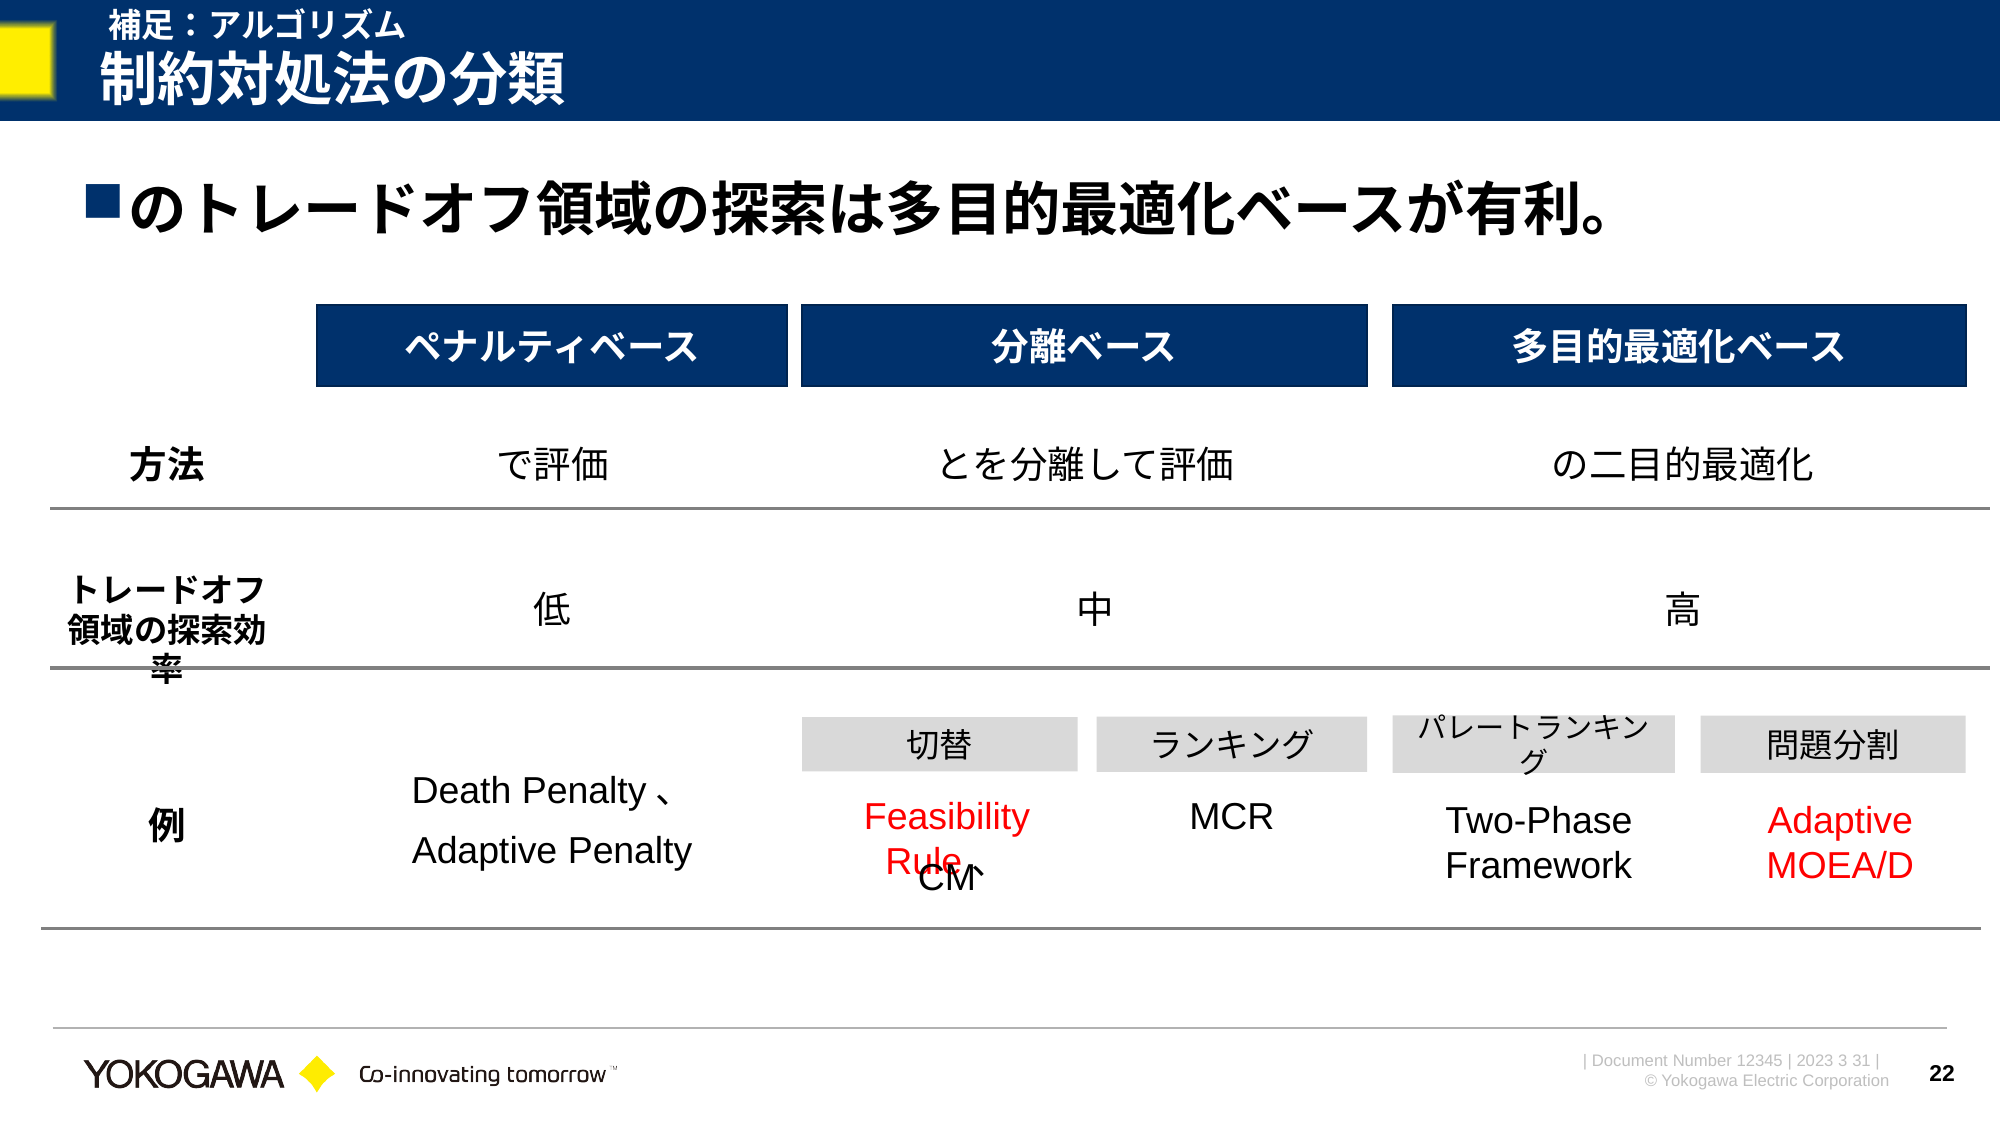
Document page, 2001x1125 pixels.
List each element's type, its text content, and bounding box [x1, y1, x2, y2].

picture [0, 6, 69, 115]
text_box 低 [395, 579, 710, 639]
text_box 例 [53, 794, 282, 855]
text_box 中 [938, 579, 1253, 639]
slide_number 22 [1904, 1042, 1970, 1103]
picture [83, 1055, 617, 1093]
text_box ペナルティベース [316, 304, 788, 387]
title 制約対処法の分類 [84, 39, 1955, 125]
text_box 切替 [801, 716, 1079, 772]
text_box Feasibility Rule、 [802, 784, 1092, 890]
text_box トレードオフ領域の探索効率 [41, 561, 294, 696]
text_box Death Penalty、 [395, 758, 710, 818]
text_box Adaptive MOEA/D [1748, 788, 1932, 894]
text_box 分離ベース [801, 304, 1368, 387]
text_box 問題分割 [1700, 715, 1967, 774]
text_box Two-Phase Framework [1427, 788, 1650, 894]
text_box Adaptive Penalty [395, 818, 710, 879]
text_box 多目的最適化ベース [1392, 304, 1967, 387]
text_box 高 [1526, 579, 1841, 639]
text_box MCR [1151, 784, 1313, 845]
text_box 方法 [53, 434, 282, 494]
text_box ランキング [1096, 716, 1368, 773]
text_box パレートランキング [1392, 714, 1676, 774]
text_box 補足：アルゴリズム [93, 0, 957, 52]
